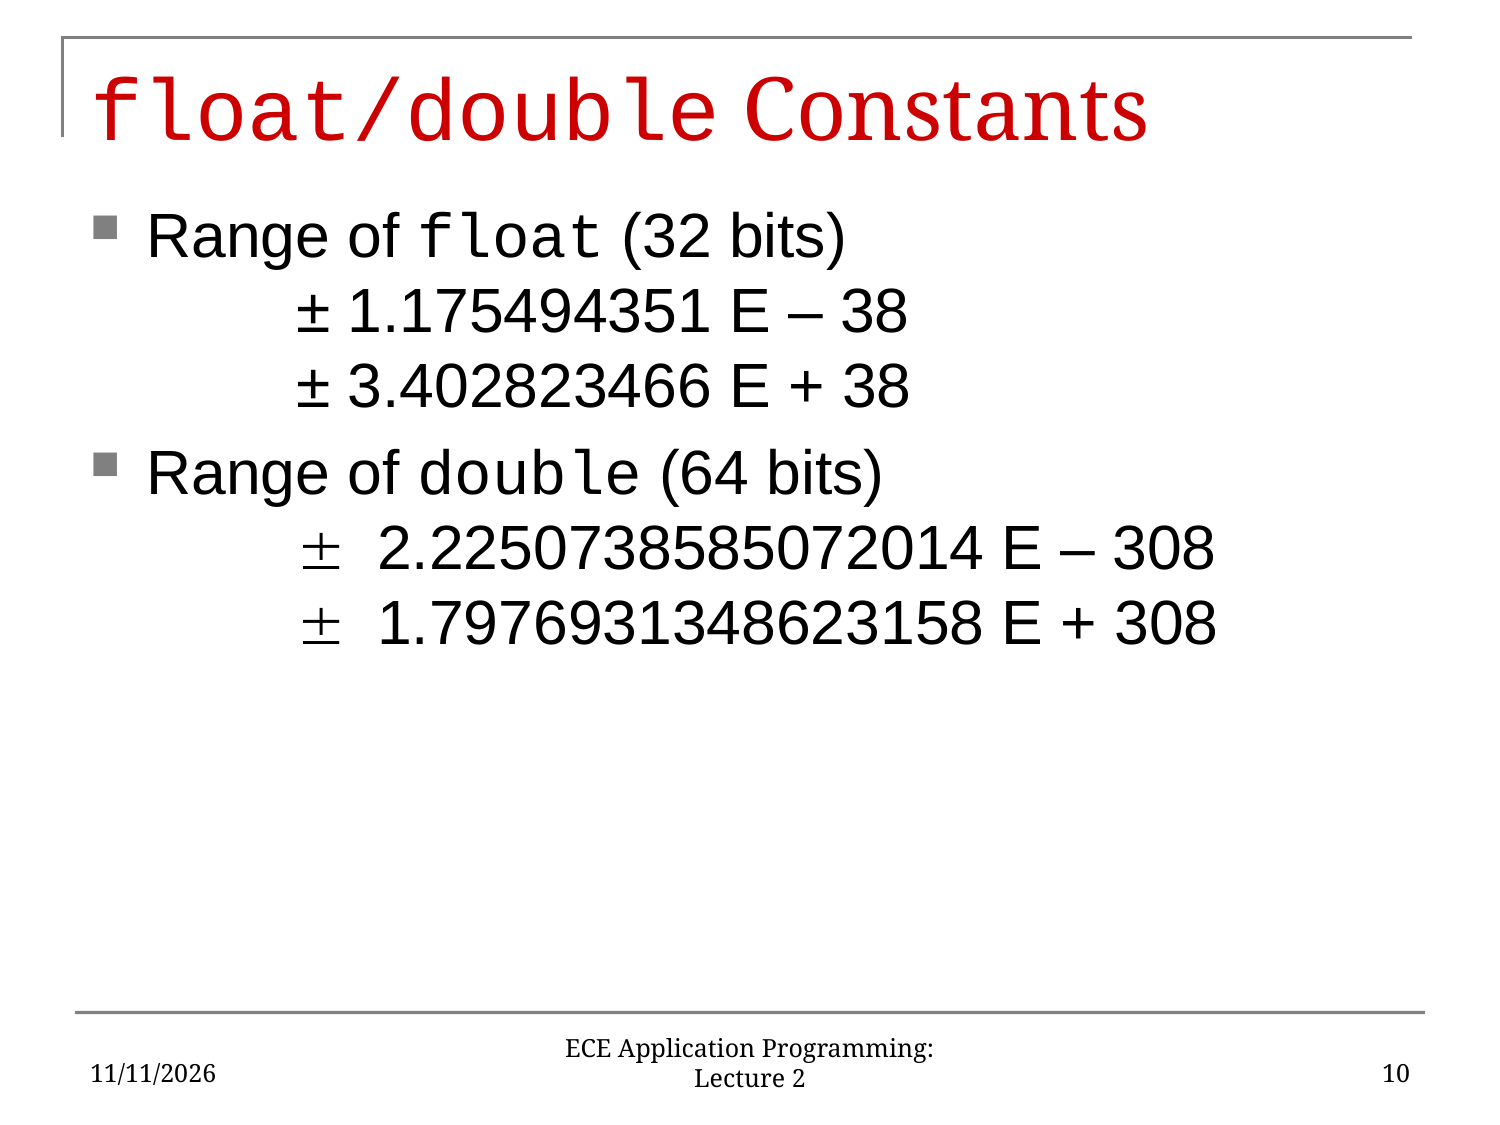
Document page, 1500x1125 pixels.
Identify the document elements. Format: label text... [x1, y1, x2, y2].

slide_number 10 [1074, 1023, 1426, 1100]
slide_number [74, 1023, 426, 1100]
footer ECE Application Programming: Lecture 2 [512, 1024, 988, 1101]
title float/double Constants [75, 45, 1425, 163]
list Range of float (32 bits) ± 1.175494351 E – 38 ± 3.402823466 E + 38 Range of double (64 bits) ± 2.2250738585072014 E – 308 ± 1.7976931348623158 E + 308 [75, 187, 1425, 1006]
